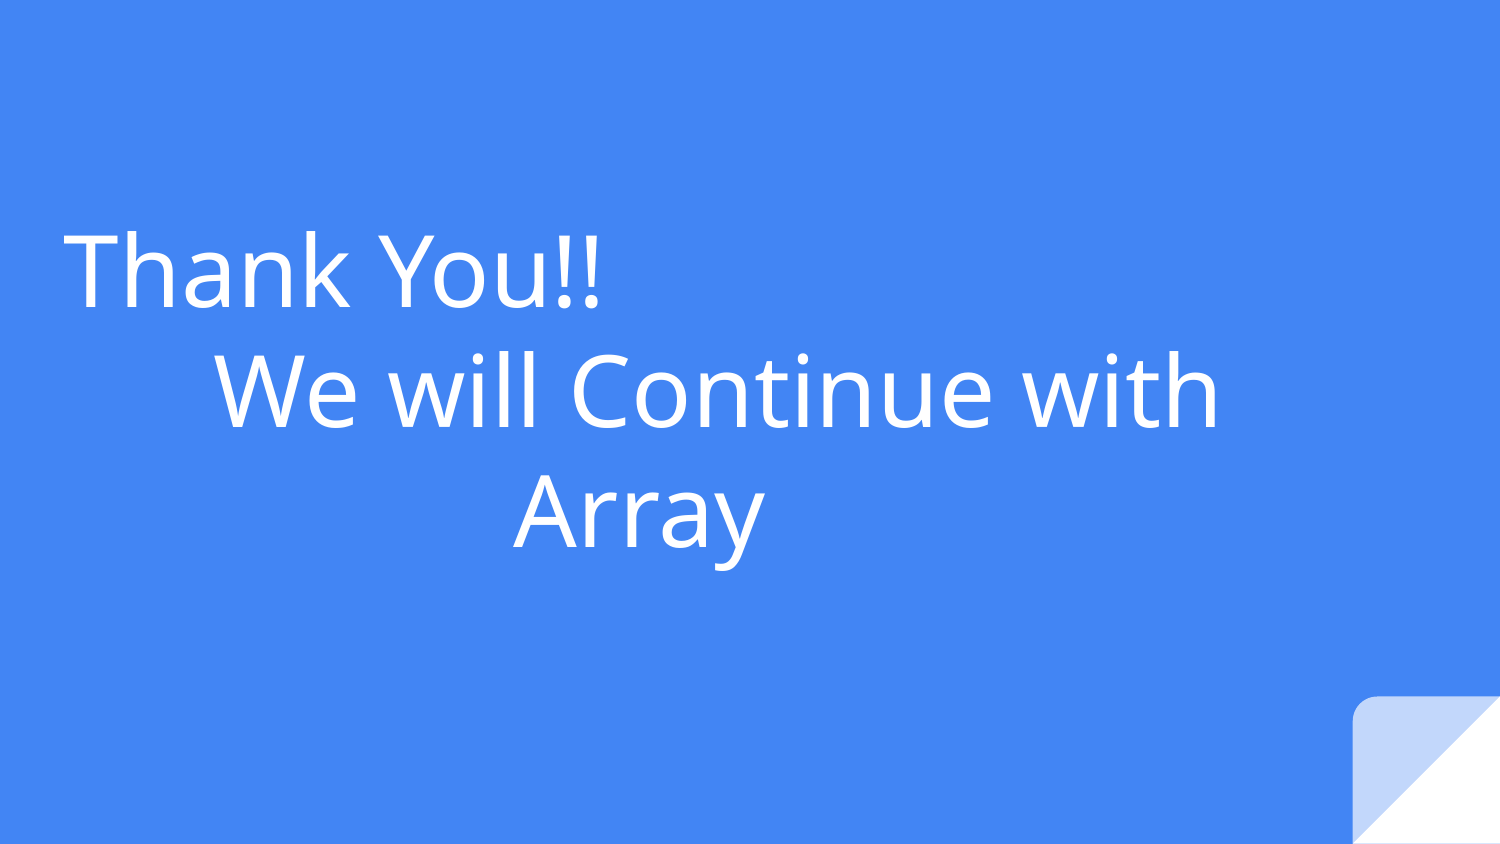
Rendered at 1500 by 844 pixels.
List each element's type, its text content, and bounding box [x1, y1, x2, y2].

title Thank You!! We will Continue with Array [48, 206, 1398, 568]
